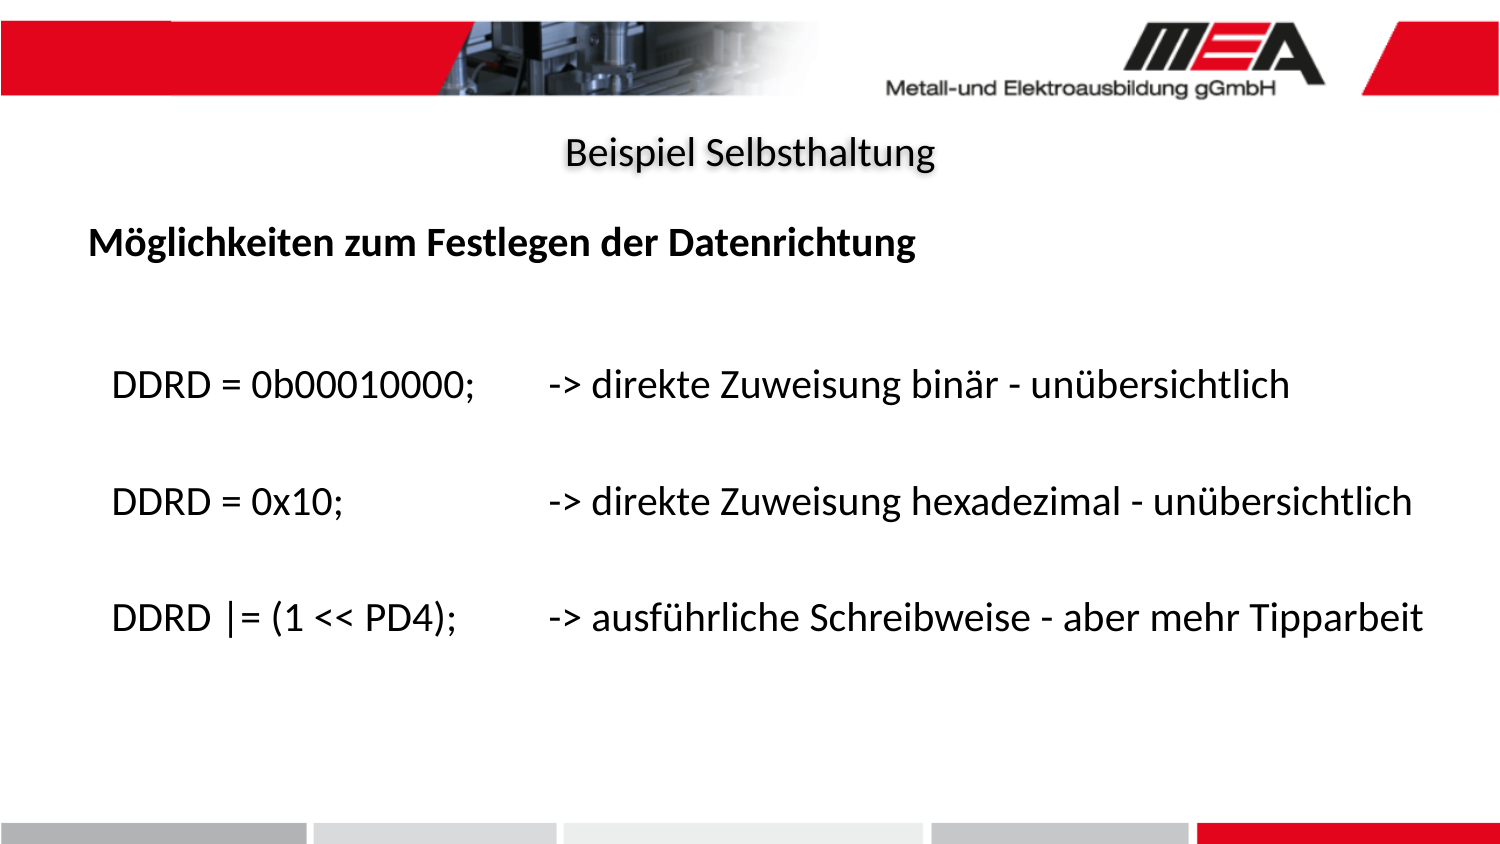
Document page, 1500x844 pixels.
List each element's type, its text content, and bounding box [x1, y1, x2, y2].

picture [0, 822, 1500, 844]
text_box -> direkte Zuweisung binär - unübersichtlich -> direkte Zuweisung hexadezimal - unübersichtlich -> ausführliche Schreibweise - aber mehr Tipparbeit [537, 351, 1500, 670]
text_box Beispiel Selbsthaltung [300, 116, 1201, 183]
text_box Möglichkeiten zum Festlegen der Datenrichtung [76, 209, 1258, 275]
text_box DDRD = 0b00010000; DDRD = 0x10; DDRD |= (1 << PD4); [100, 351, 537, 670]
picture [0, 20, 1500, 104]
